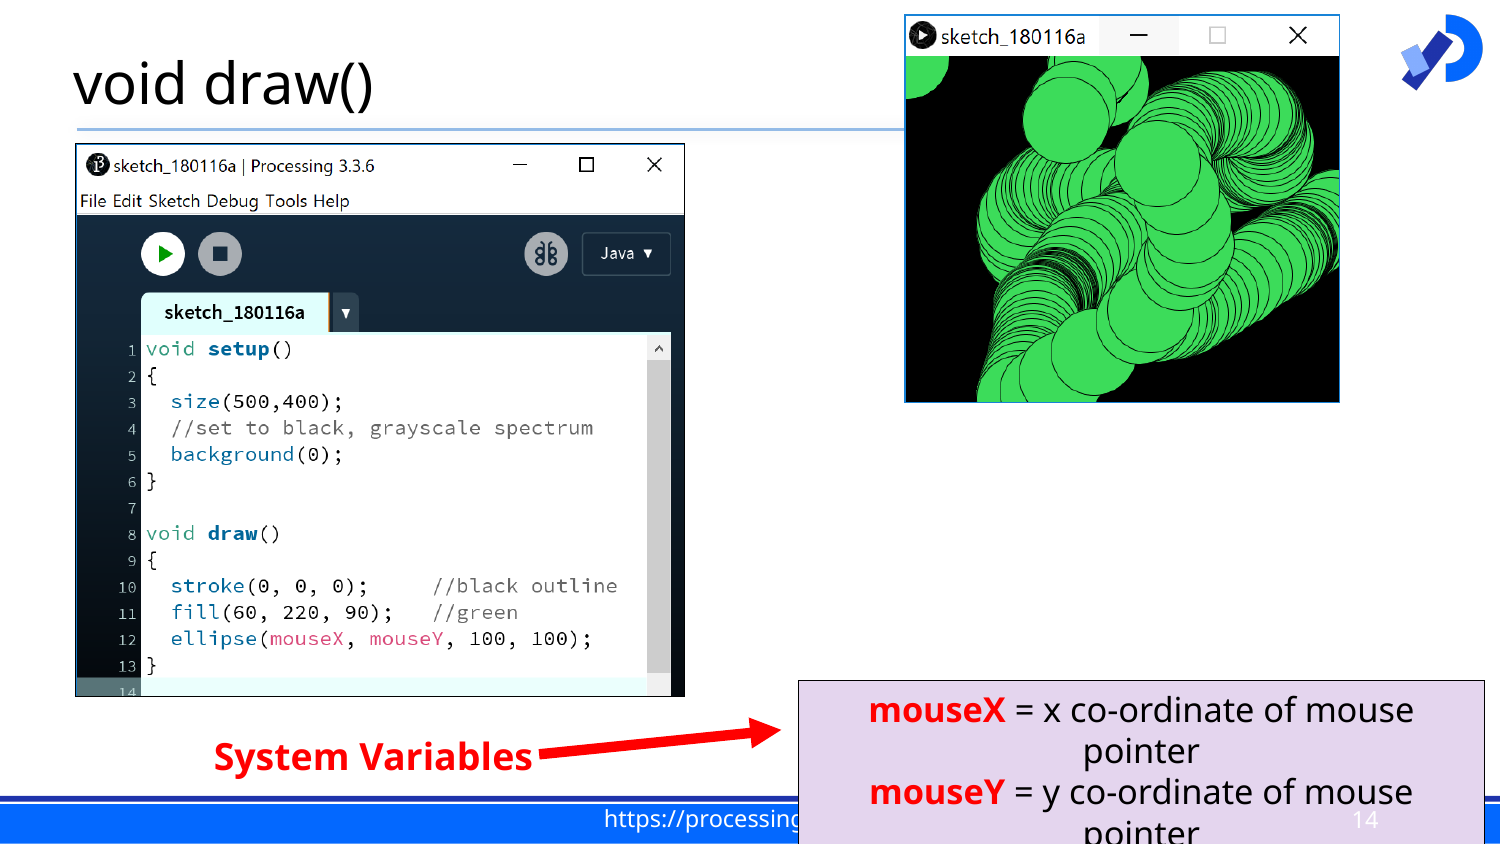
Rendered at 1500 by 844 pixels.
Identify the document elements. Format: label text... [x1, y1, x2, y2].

text_box mouseX = x co-ordinate of mouse pointer mouseY = y co-ordinate of mouse pointer [798, 680, 1485, 844]
picture [904, 14, 1341, 404]
picture [74, 143, 685, 698]
text_box System Variables [199, 725, 549, 786]
footer https://processing.org [527, 802, 927, 843]
picture [1398, 9, 1485, 96]
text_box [538, 729, 782, 755]
title void draw() [64, 0, 1341, 126]
slide_number 14 [1074, 799, 1388, 844]
